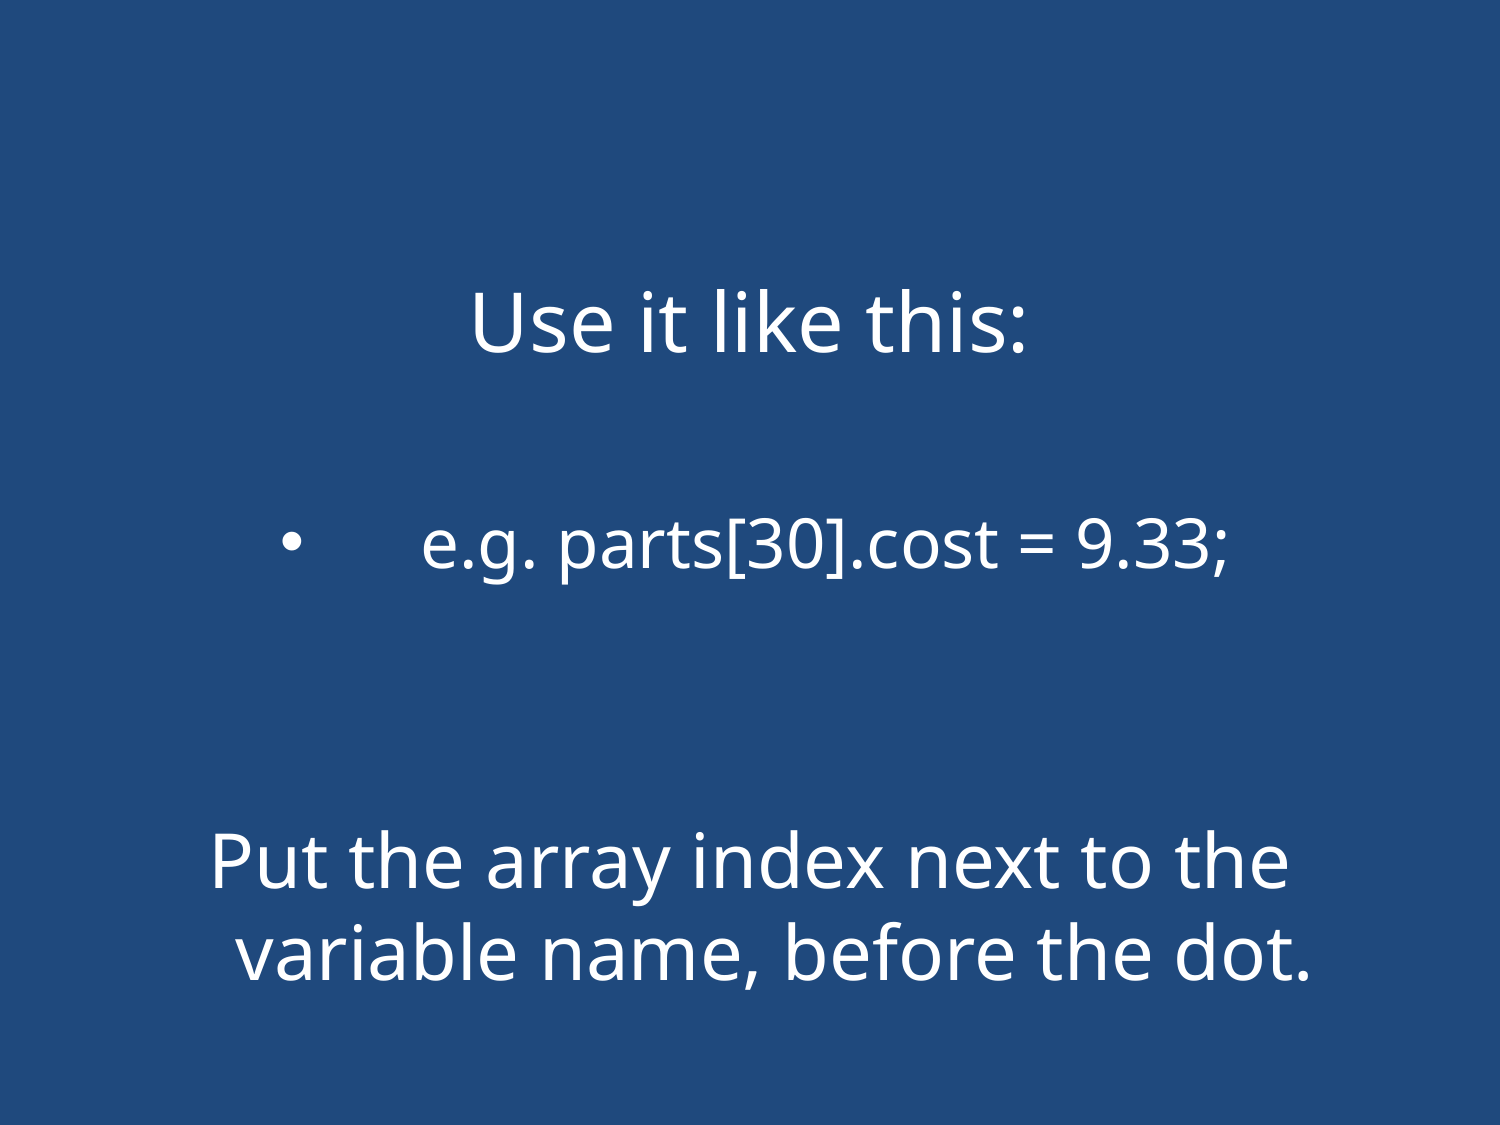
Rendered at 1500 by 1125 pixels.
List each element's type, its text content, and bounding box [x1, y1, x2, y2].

list Use it like this: e.g. parts[30].cost = 9.33; Put the array index next to the variable name, before the dot. [75, 262, 1425, 1005]
